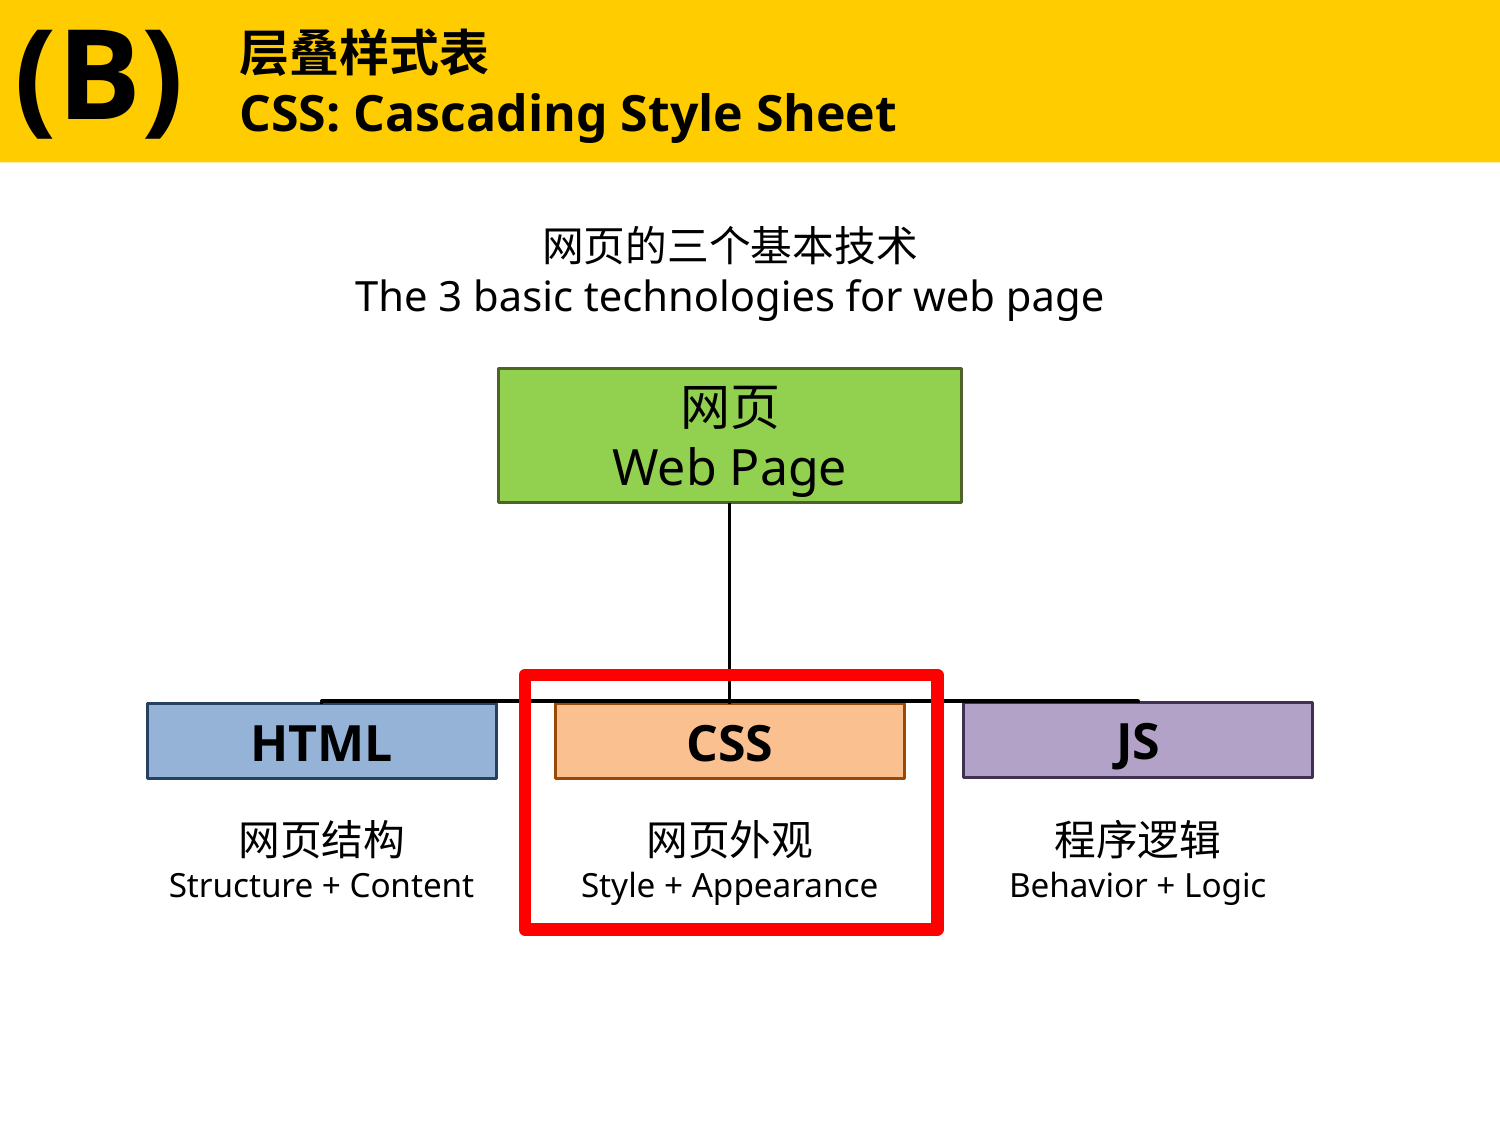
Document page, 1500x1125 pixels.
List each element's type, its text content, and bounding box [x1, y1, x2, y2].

text_box 层叠样式表 CSS: Cascading Style Sheet [0, 0, 1500, 163]
text_box [735, 673, 940, 932]
text_box [523, 673, 724, 932]
text_box 网页的三个基本技术 The 3 basic technologies for web page [321, 212, 1138, 328]
text_box 网页 Web Page [735, 368, 962, 503]
text_box 程序逻辑 Behavior + Logic [963, 806, 1313, 912]
text_box HTML [147, 703, 497, 779]
text_box JS [963, 702, 1313, 778]
text_box (B) [0, 0, 269, 153]
text_box 网页结构 Structure + Content [147, 806, 497, 912]
text_box 网页 Web Page [498, 368, 724, 503]
